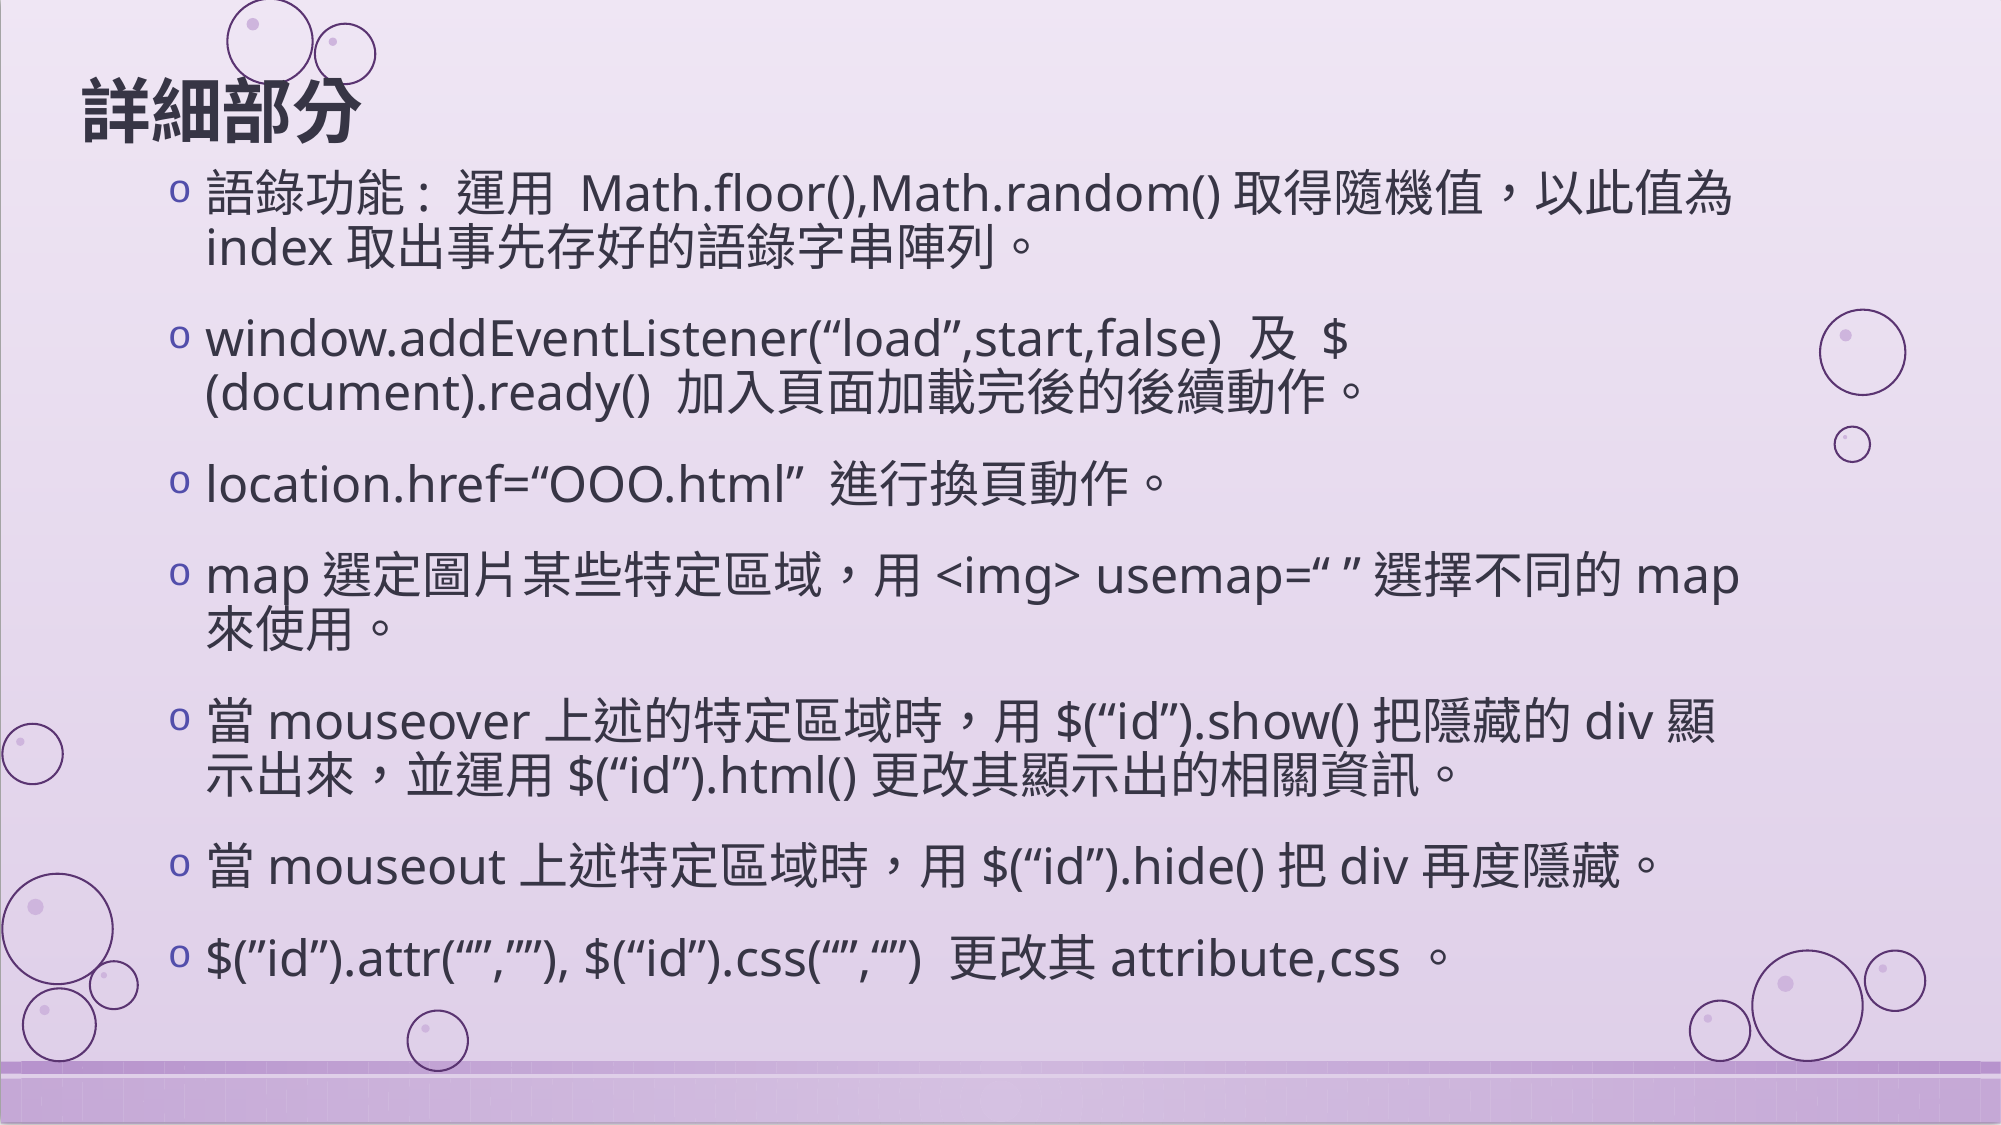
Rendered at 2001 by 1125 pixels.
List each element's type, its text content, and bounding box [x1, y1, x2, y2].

title 詳細部分 [65, 39, 402, 161]
list 語錄功能: 運用 Math.floor(),Math.random()取得隨機值，以此值為index取出事先存好的語錄字串陣列。 window.addEventListener(“load”,start,false) 及 $(document).ready() 加入頁面加載完後的後續動作。 location.href=“OOO.html” 進行換頁動作。 map選定圖片某些特定區域，用<img> usemap=“ ”選擇不同的map來使用。 當mouseover上述的特定區域時，用$(“id”).show()把隱藏的div顯示出來，並運用$(“id”).html()更改其顯示出的相關資訊。 當mouseout上述特定區域時，用$(“id”).hide()把div再度隱藏。 $(”id”).attr(“”,””), $(“id”).css(“”,“”) 更改其attribute,css。 [145, 160, 1776, 1073]
